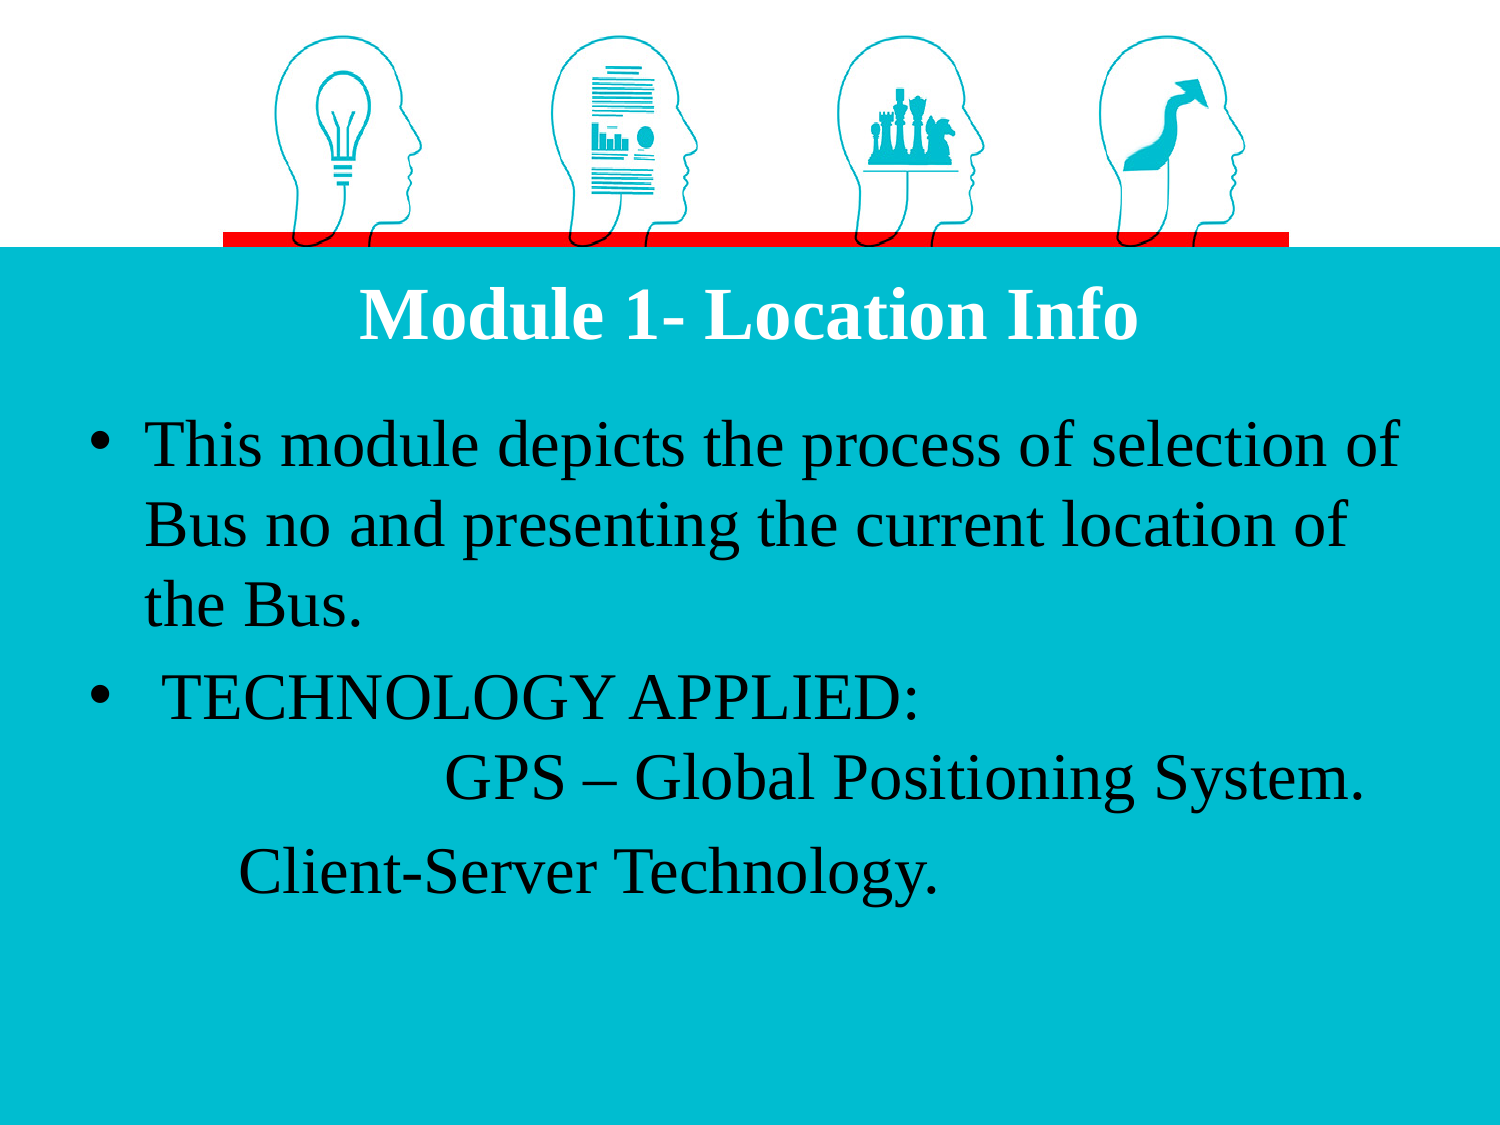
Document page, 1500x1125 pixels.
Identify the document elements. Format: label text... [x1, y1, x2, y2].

picture [0, 0, 1500, 1125]
list This module depicts the process of selection of Bus no and presenting the current location of the Bus. TECHNOLOGY APPLIED: GPS – Global Positioning System. Client-Server Technology. [73, 391, 1427, 1064]
title Module 1- Location Info [73, 226, 1427, 391]
